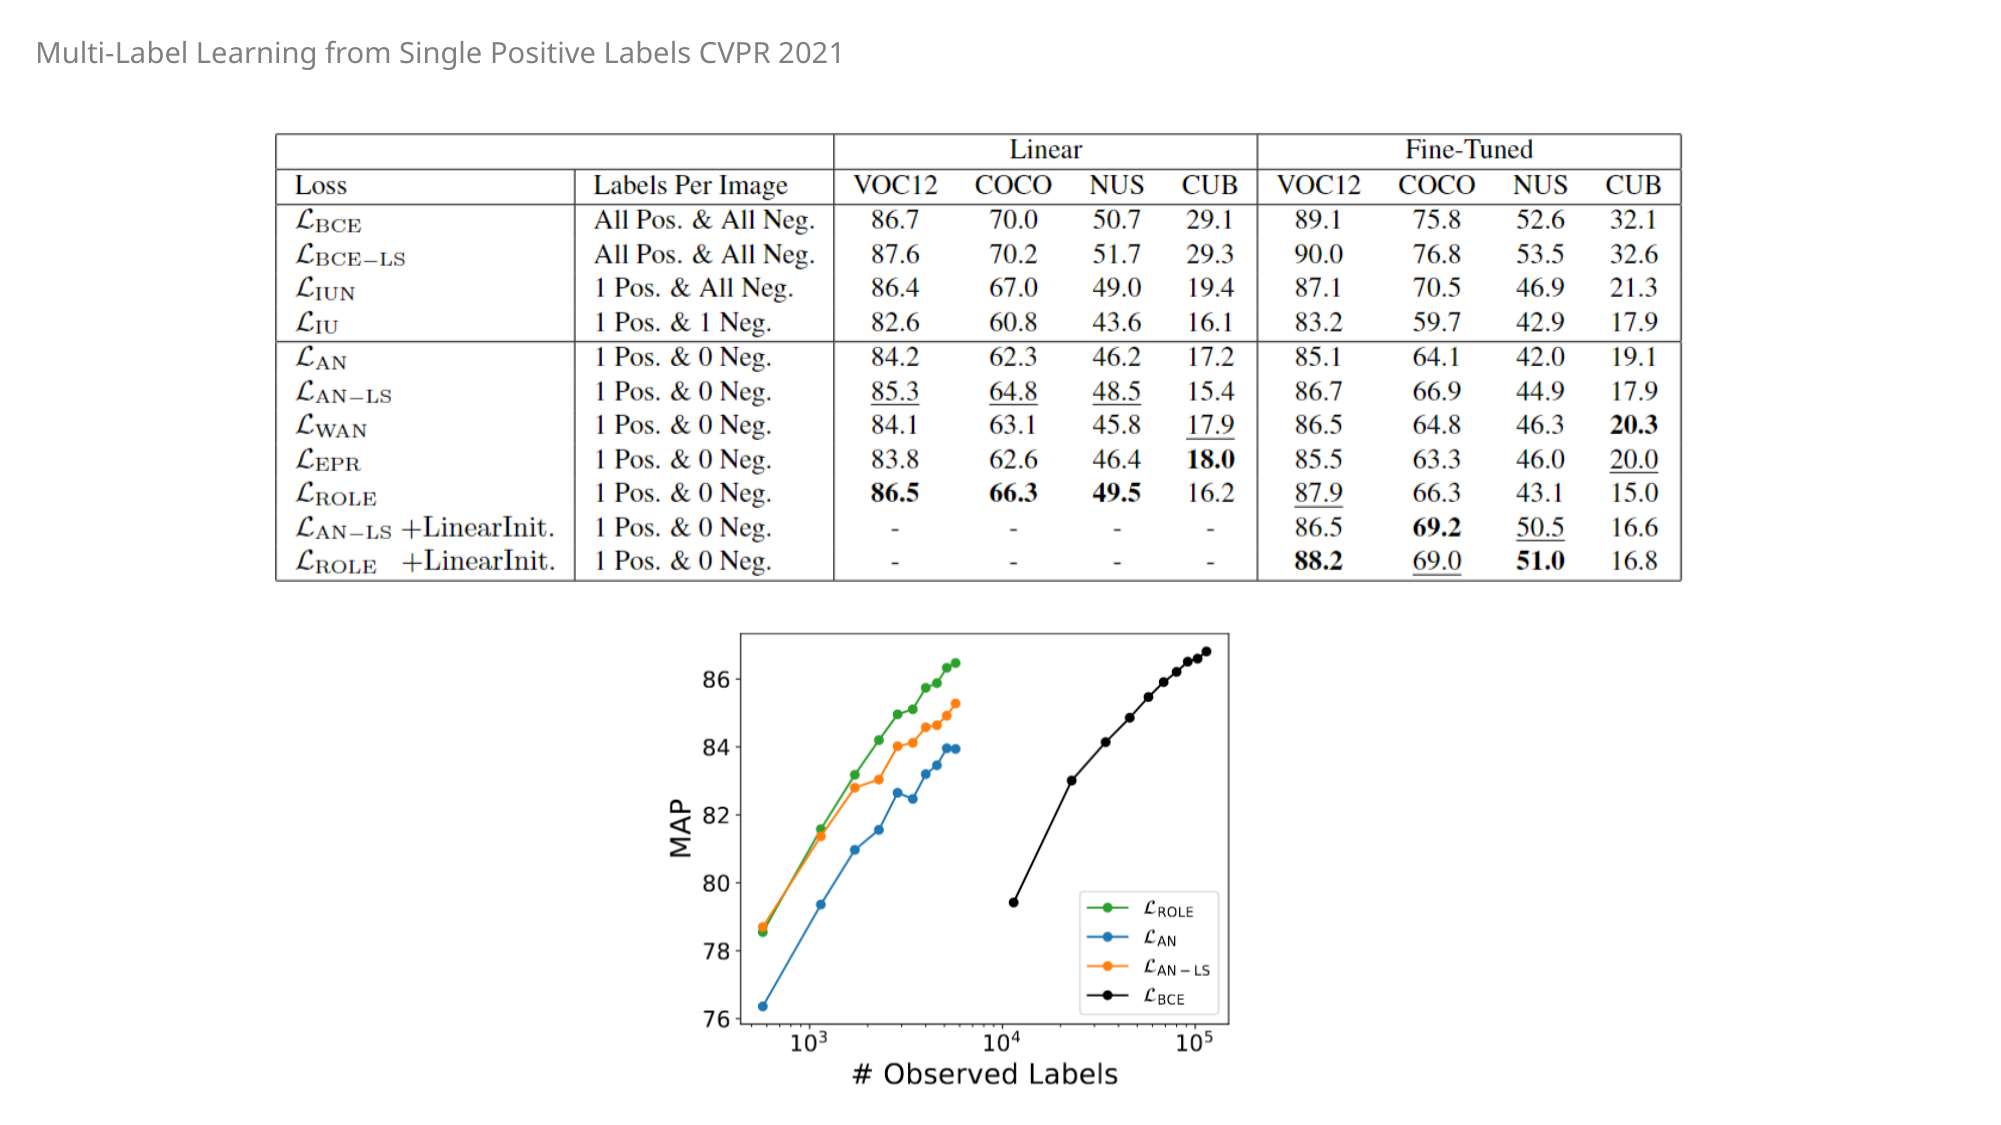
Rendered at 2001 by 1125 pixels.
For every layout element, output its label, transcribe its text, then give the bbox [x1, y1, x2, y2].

picture [626, 610, 1298, 1099]
picture [255, 100, 1712, 588]
text_box Multi-Label Learning from Single Positive Labels CVPR 2021 [20, 26, 1789, 77]
